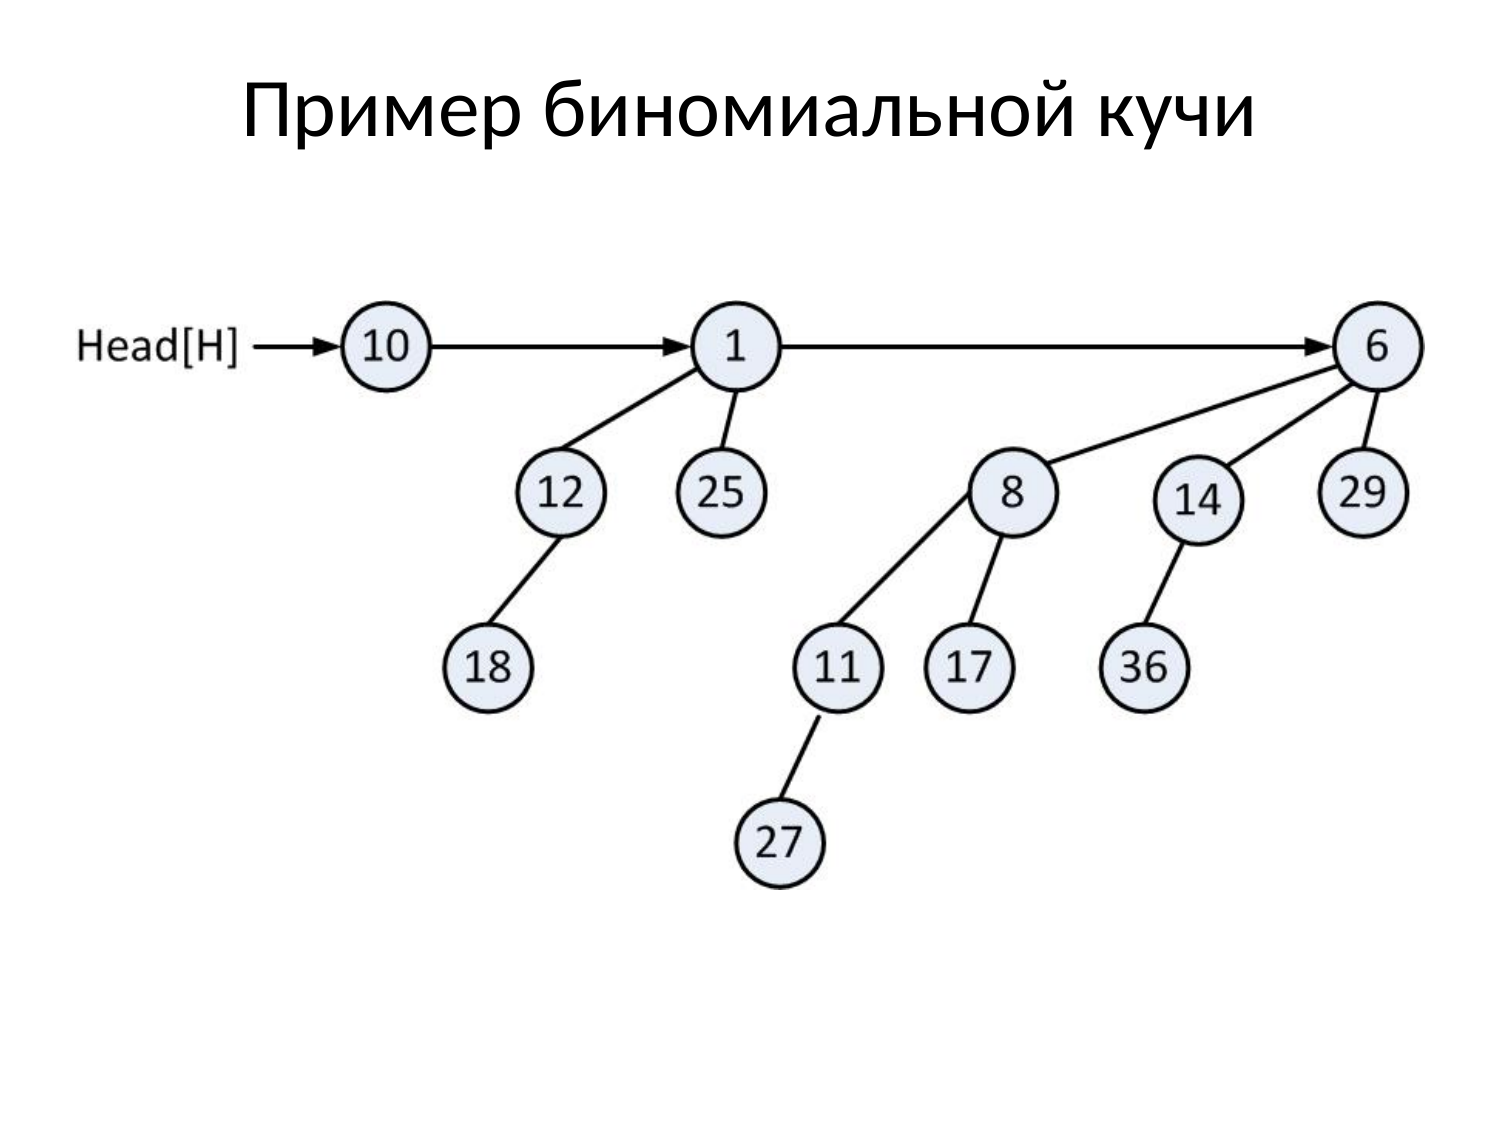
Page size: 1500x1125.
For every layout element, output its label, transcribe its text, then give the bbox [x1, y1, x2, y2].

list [74, 299, 1426, 890]
title Пример биномиальной кучи [75, 45, 1425, 161]
